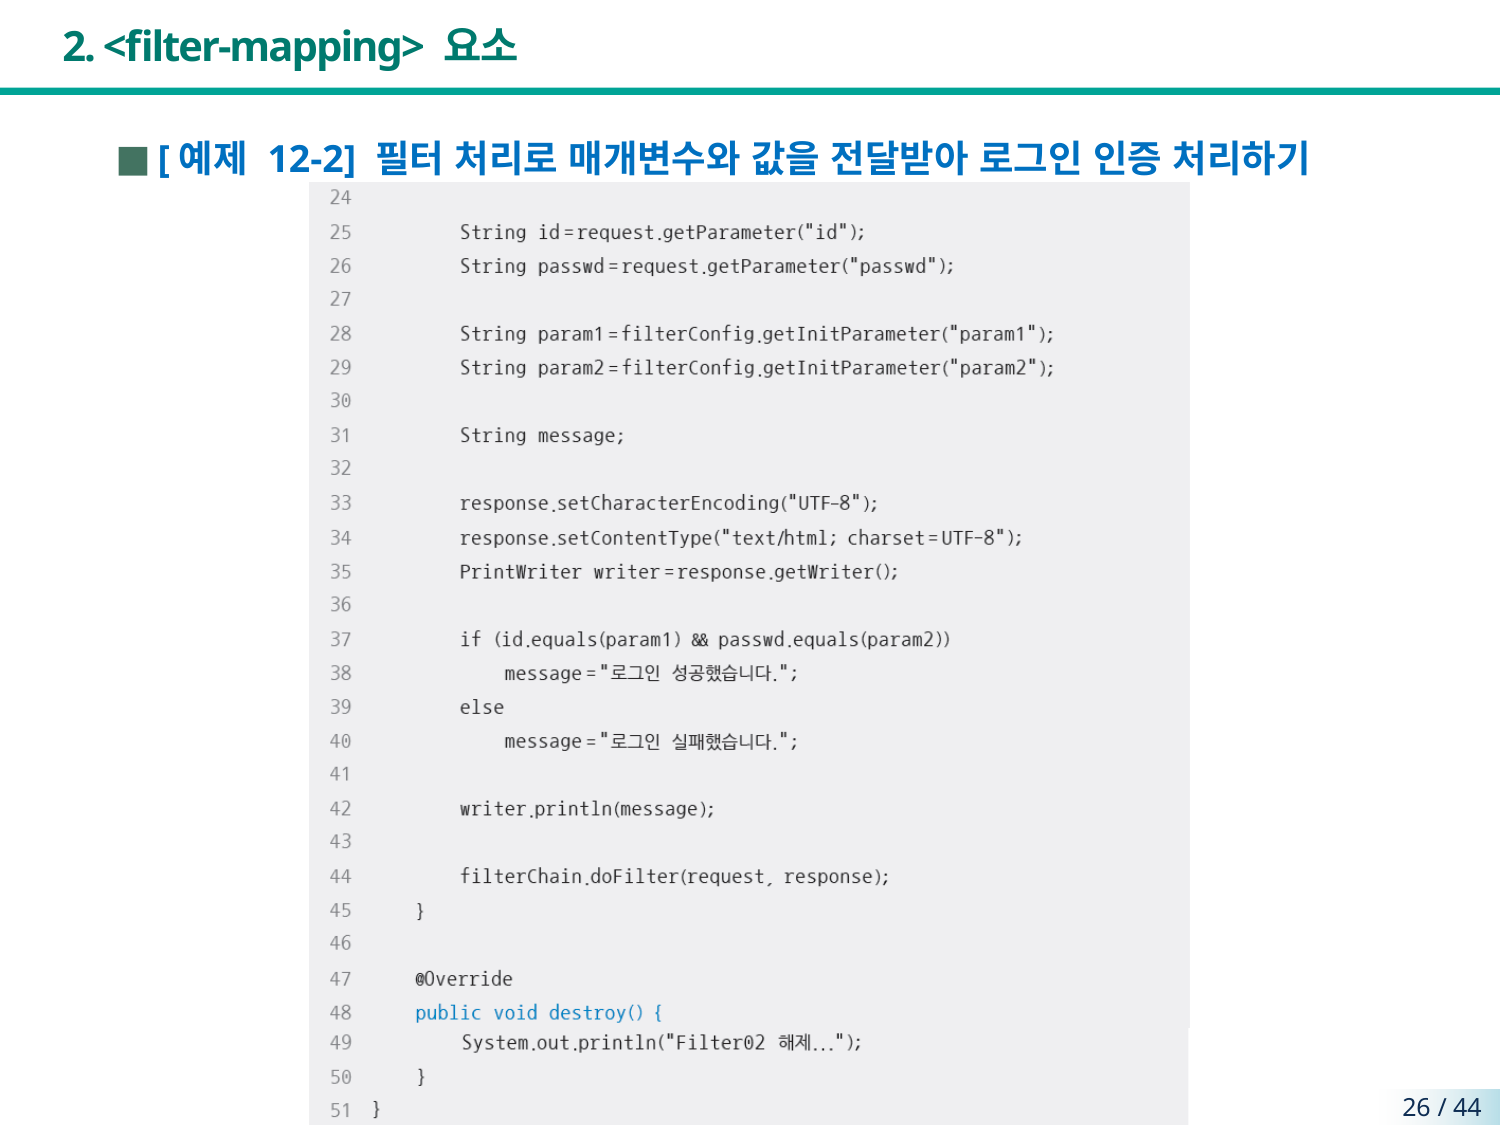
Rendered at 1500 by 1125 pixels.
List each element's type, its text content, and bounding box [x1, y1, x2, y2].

list [예제 12-2] 필터 처리로 매개변수와 값을 전달받아 로그인 인증 처리하기 [100, 127, 1459, 1050]
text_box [308, 182, 1191, 1125]
title 2. <filter-mapping> 요소 [47, 5, 1325, 84]
